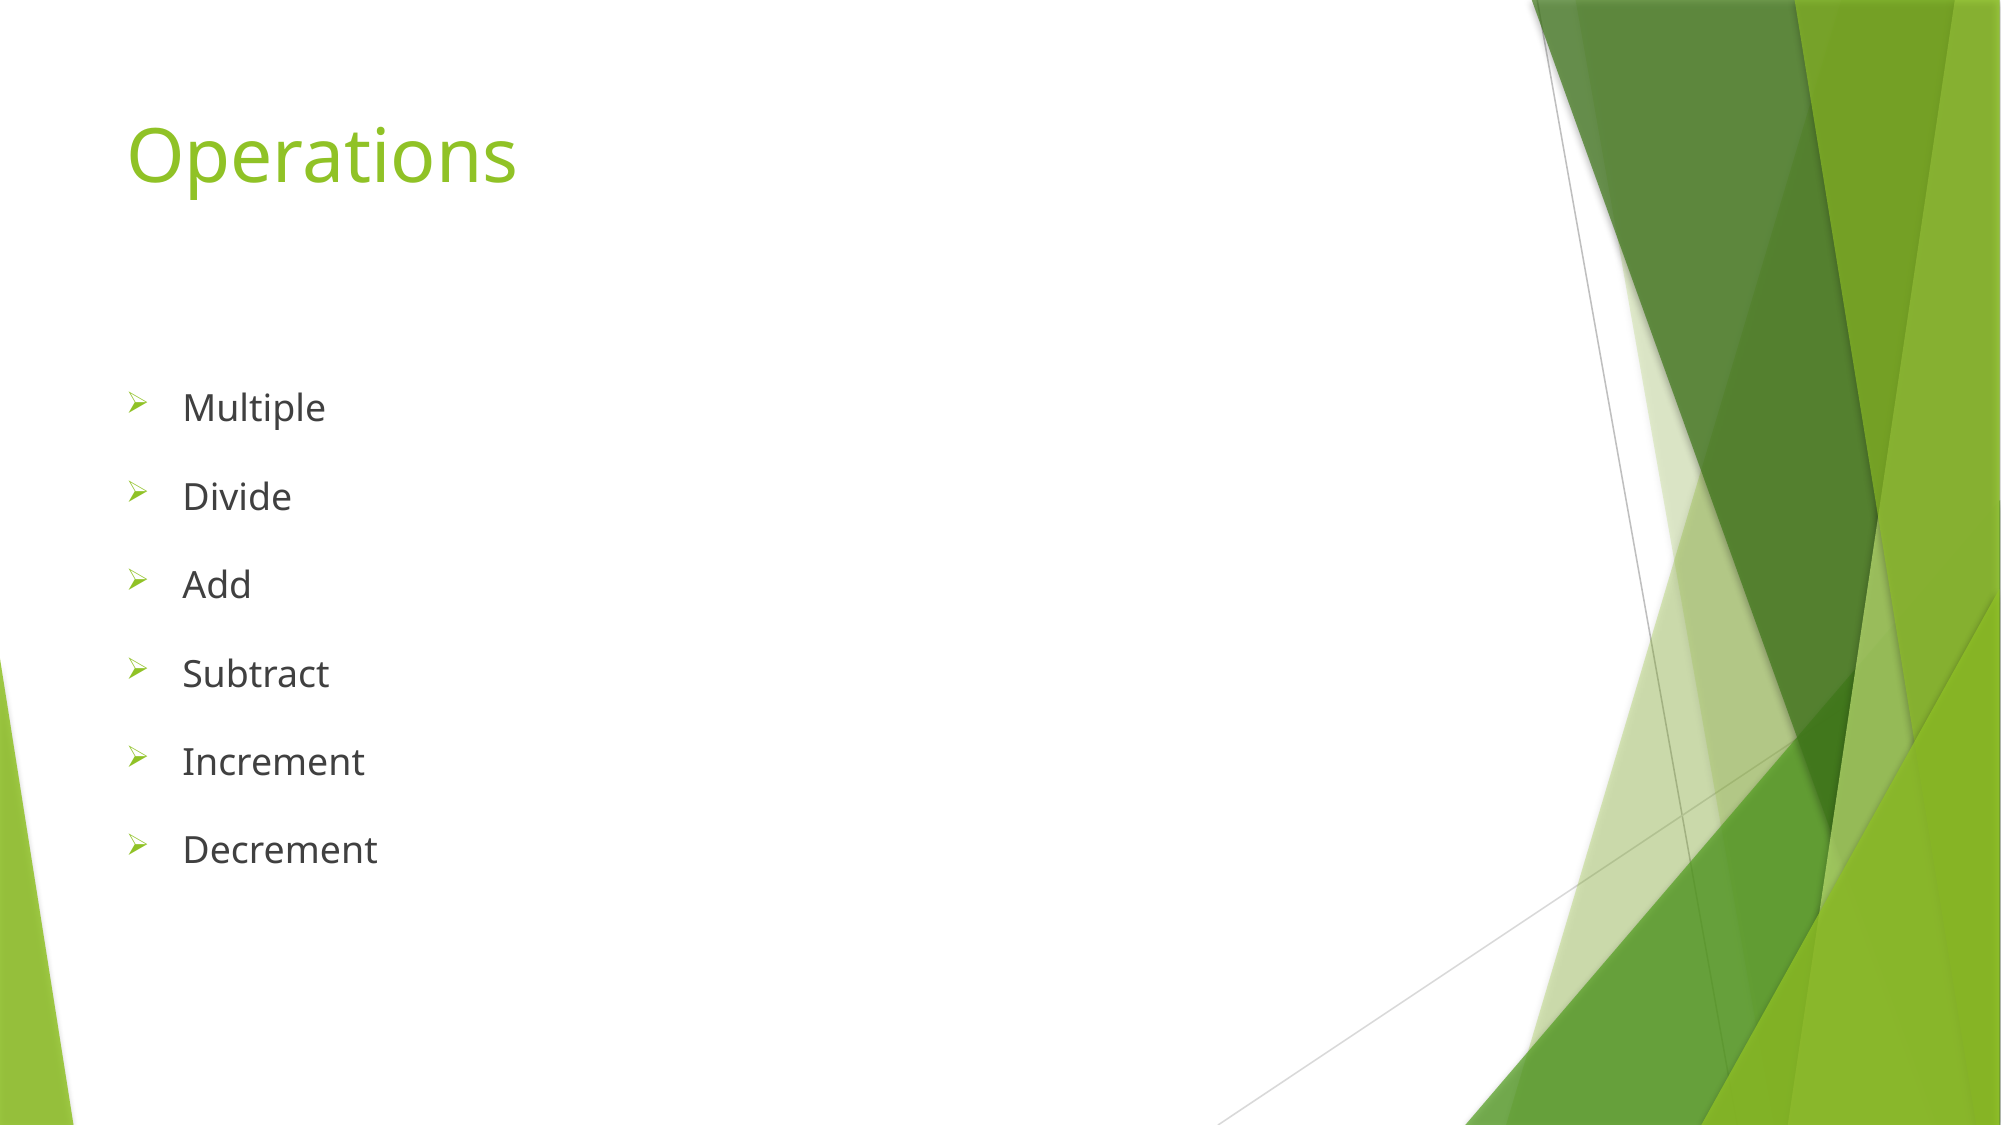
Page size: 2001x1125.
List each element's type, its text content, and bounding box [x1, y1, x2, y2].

title Operations [111, 99, 1522, 317]
list Multiple Divide Add Subtract Increment Decrement [111, 354, 1522, 992]
